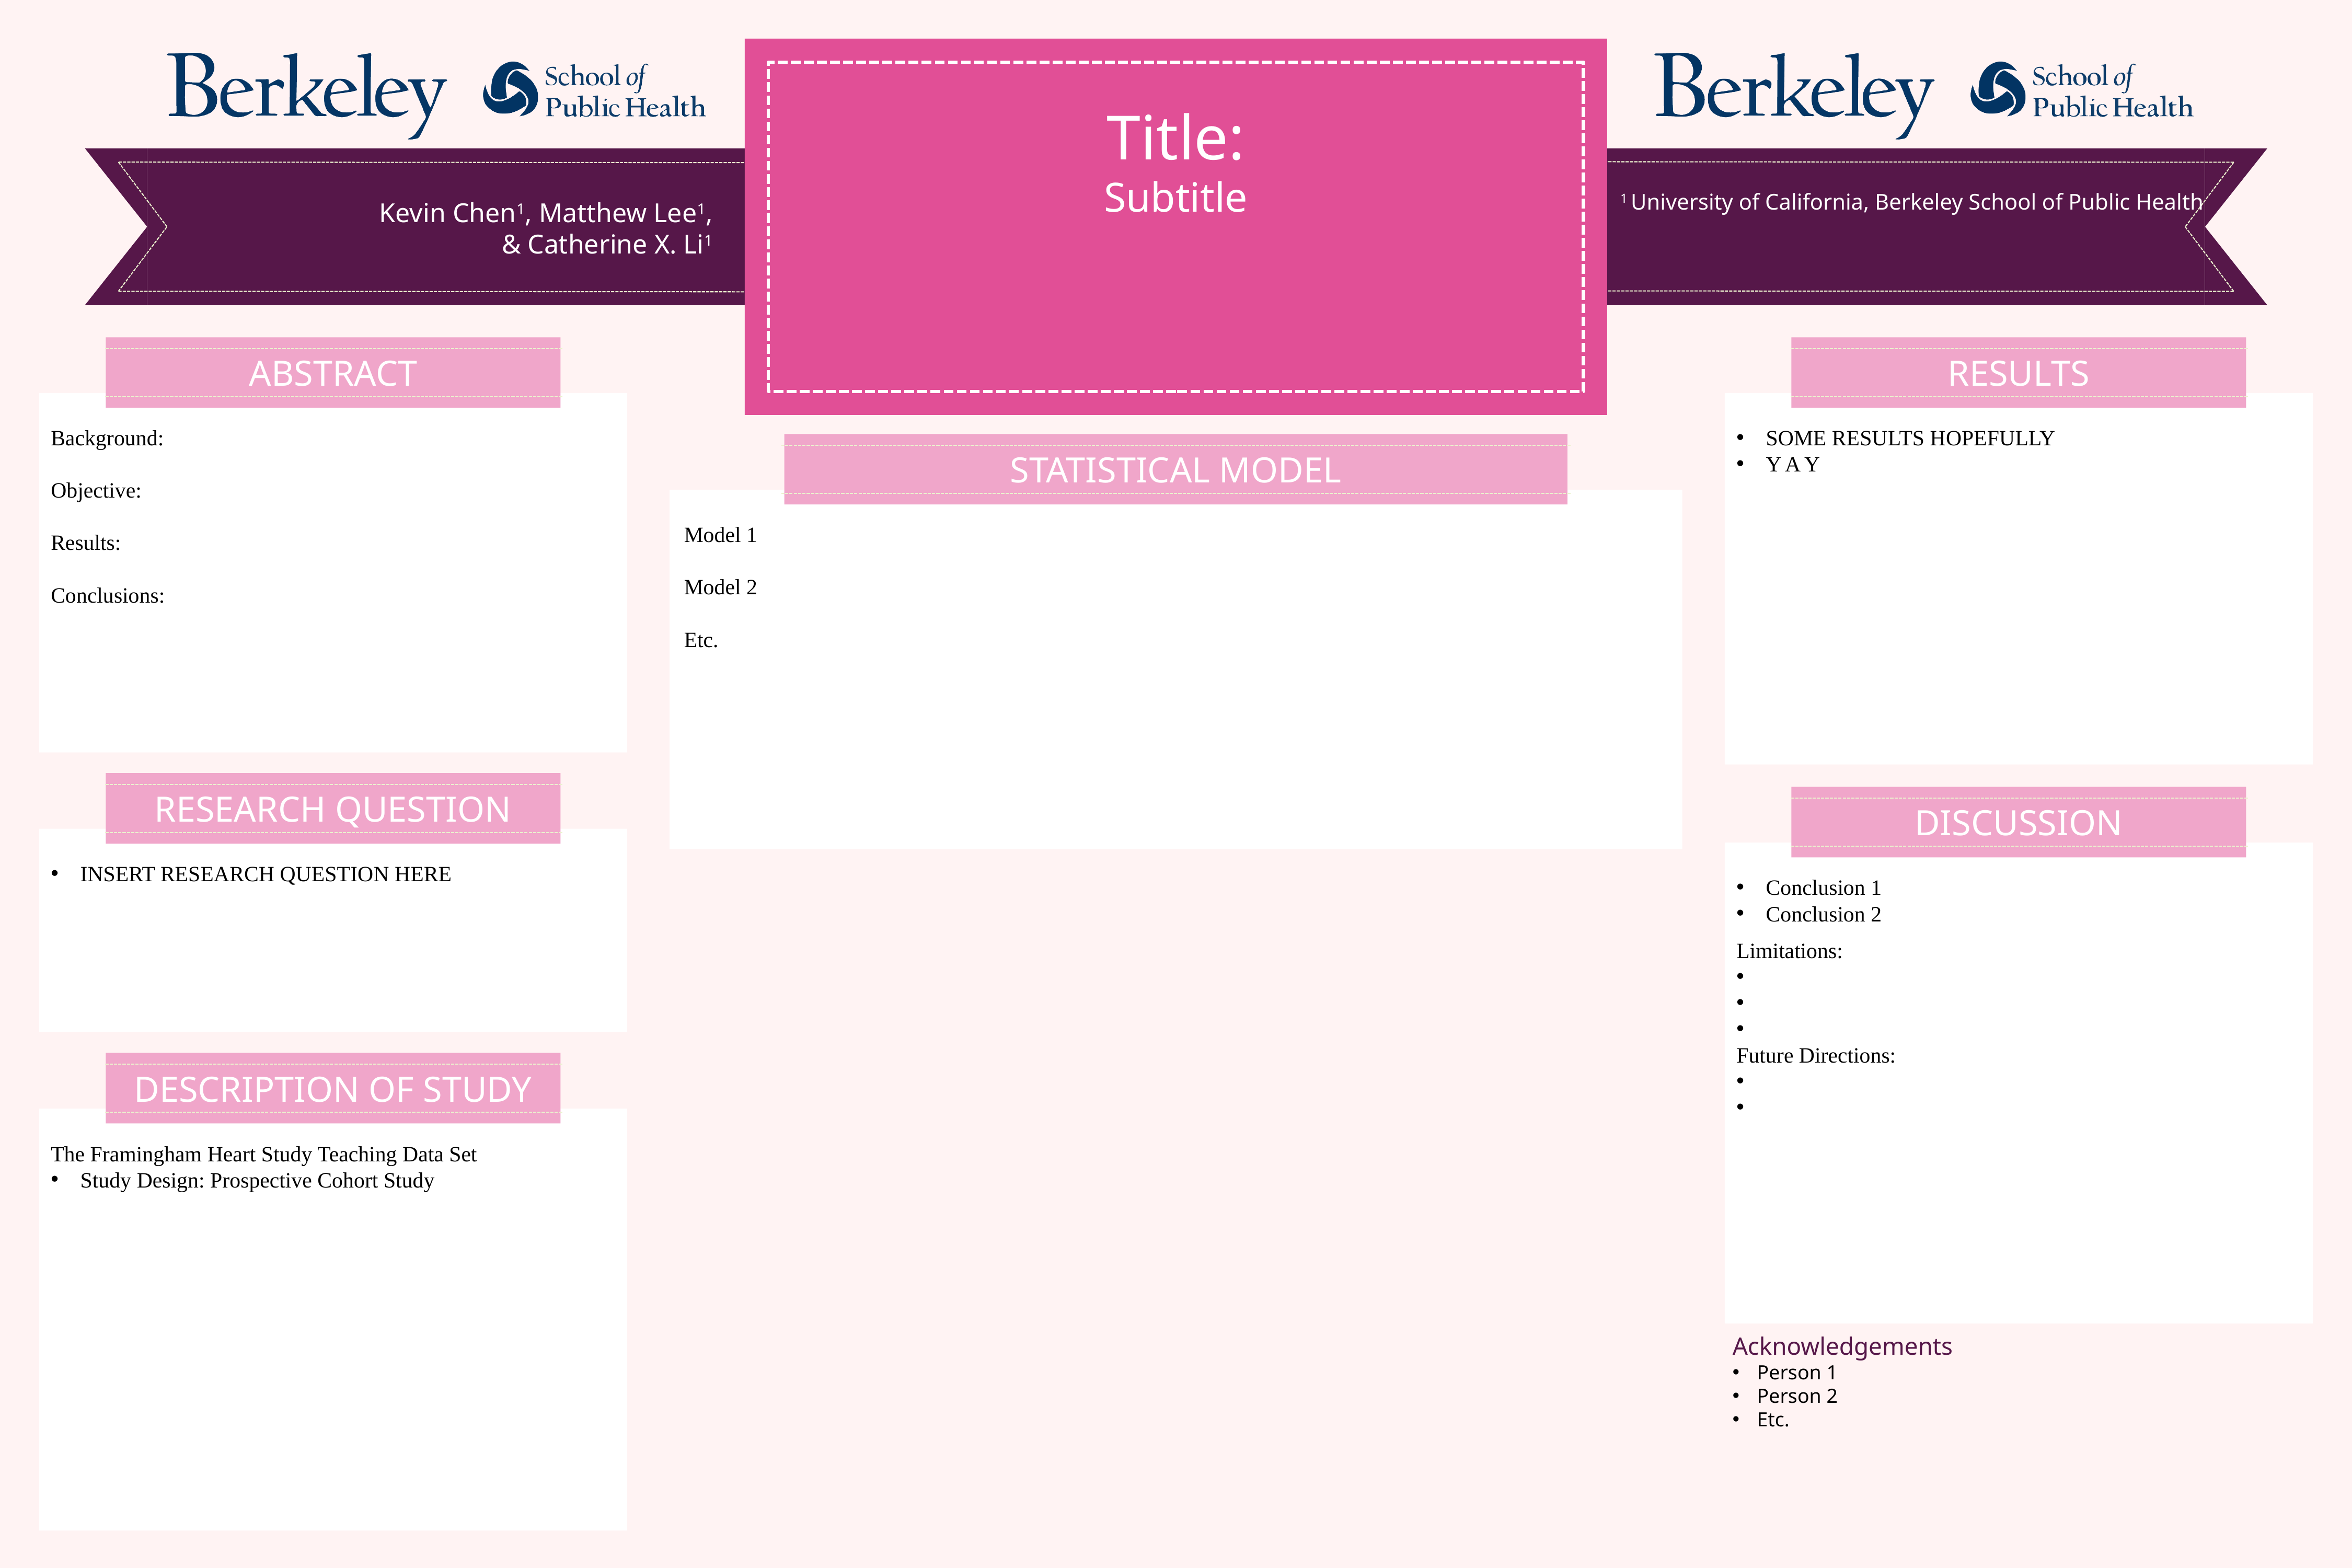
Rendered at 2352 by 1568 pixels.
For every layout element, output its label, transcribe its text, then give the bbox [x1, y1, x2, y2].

picture [1654, 53, 2194, 140]
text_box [669, 434, 1682, 849]
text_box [744, 38, 1608, 416]
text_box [85, 148, 741, 306]
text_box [39, 1053, 628, 1531]
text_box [1724, 337, 2313, 765]
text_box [1611, 148, 2268, 306]
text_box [1724, 787, 2313, 1324]
text_box Acknowledgements Person 1 Person 2 Etc. [1725, 1328, 2215, 1435]
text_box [39, 337, 628, 753]
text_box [39, 773, 628, 1033]
picture [167, 53, 706, 140]
